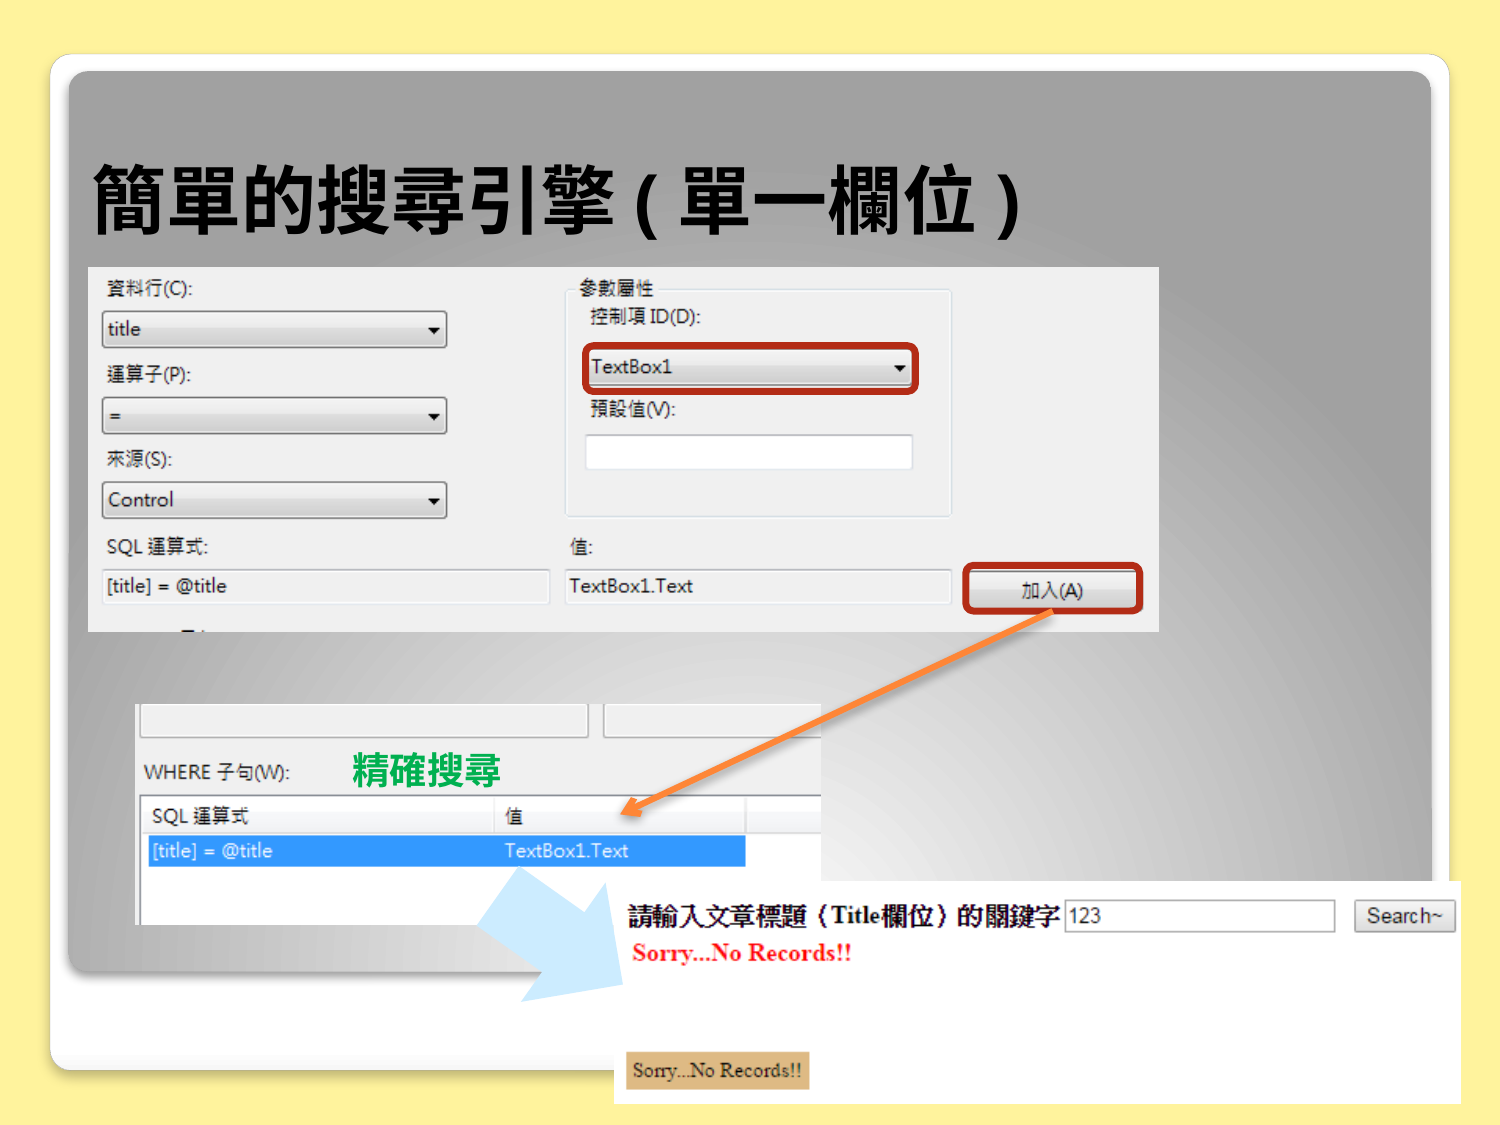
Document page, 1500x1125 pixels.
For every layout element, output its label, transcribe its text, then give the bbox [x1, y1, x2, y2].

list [88, 266, 1160, 632]
text_box [488, 938, 607, 1006]
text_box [619, 610, 1054, 815]
picture [135, 703, 1461, 1104]
title 簡單的搜尋引擎(單一欄位) [76, 78, 1420, 251]
